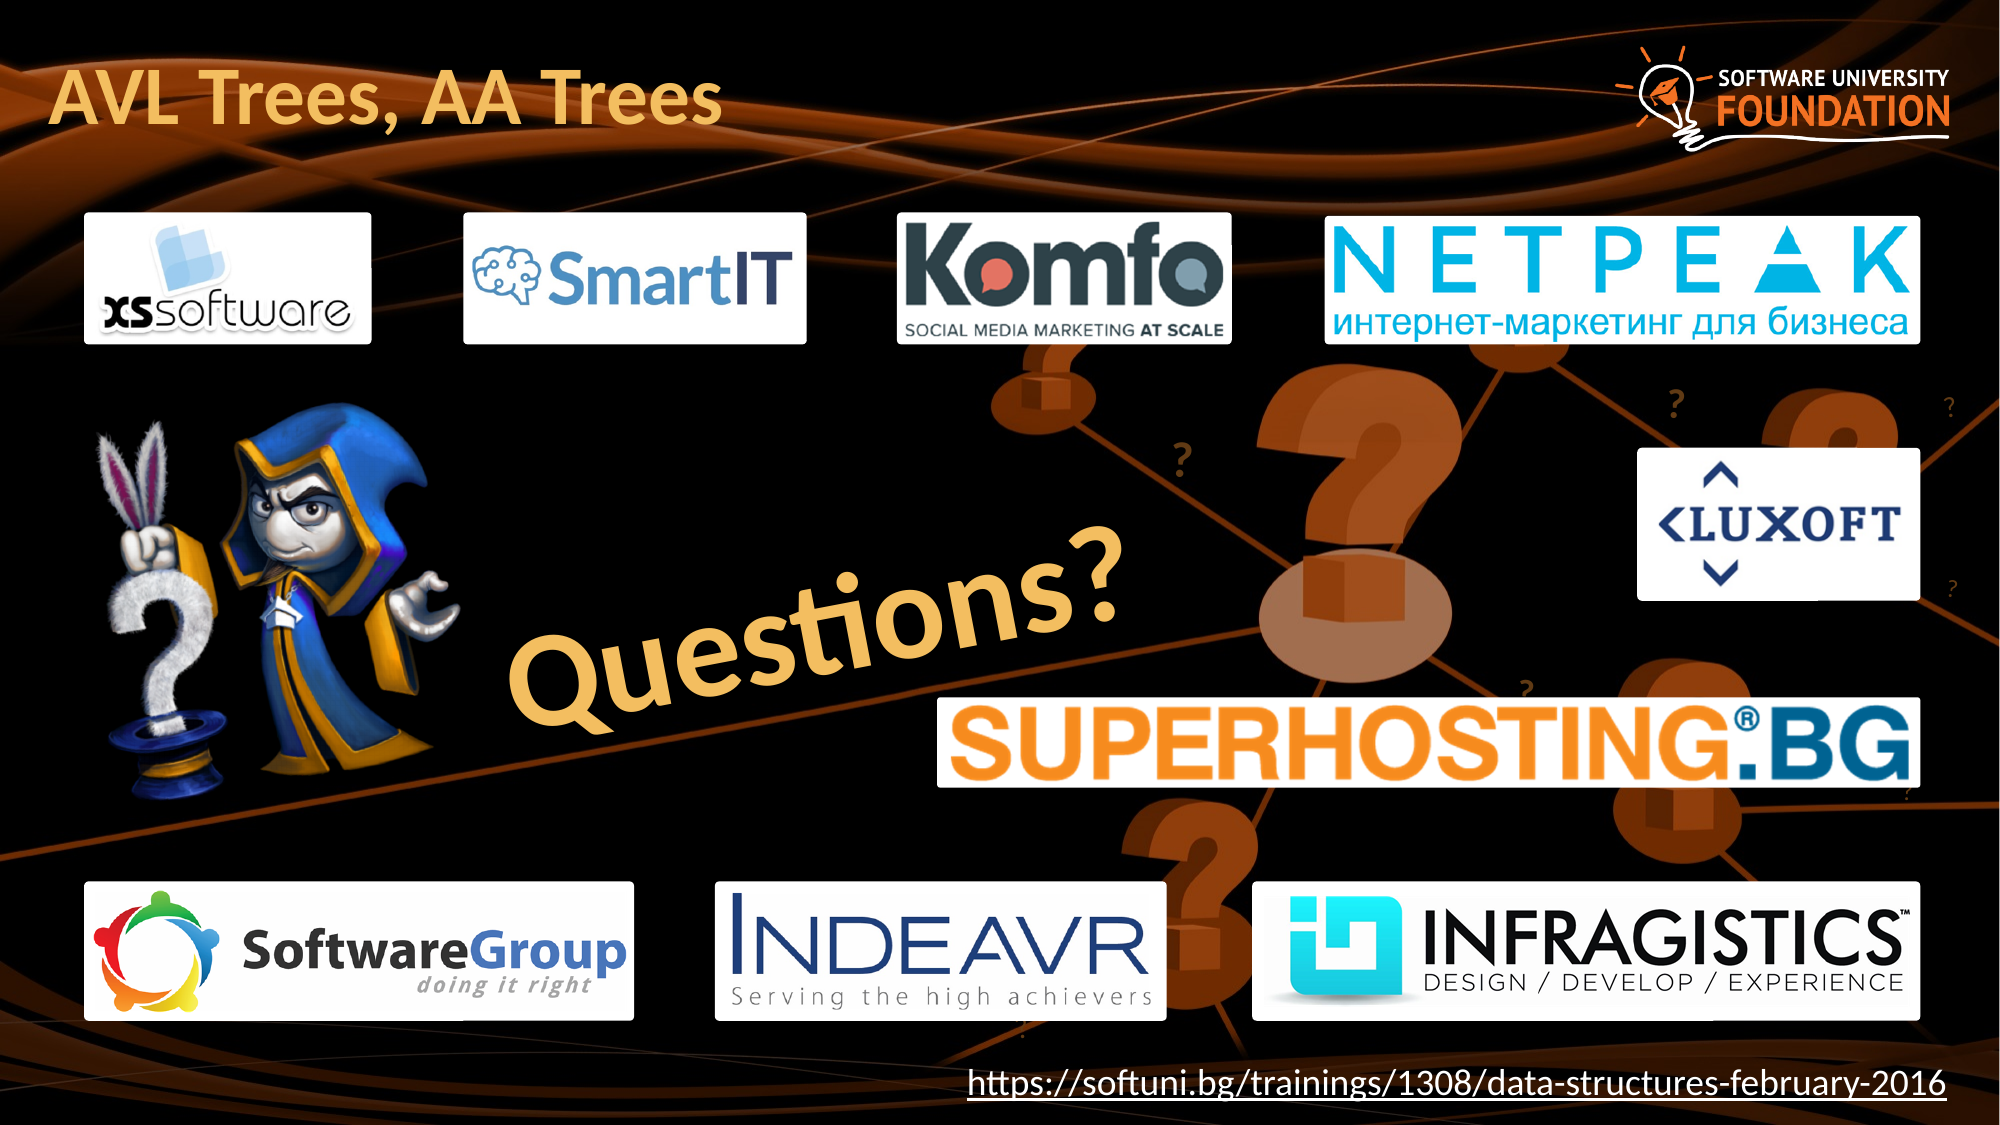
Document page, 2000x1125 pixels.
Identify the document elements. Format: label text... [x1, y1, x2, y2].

picture [0, 0, 2000, 1125]
list https://softuni.bg/trainings/1308/data-structures-february-2016 [250, 1050, 1971, 1110]
title AVL Trees, AA Trees [30, 6, 1602, 189]
